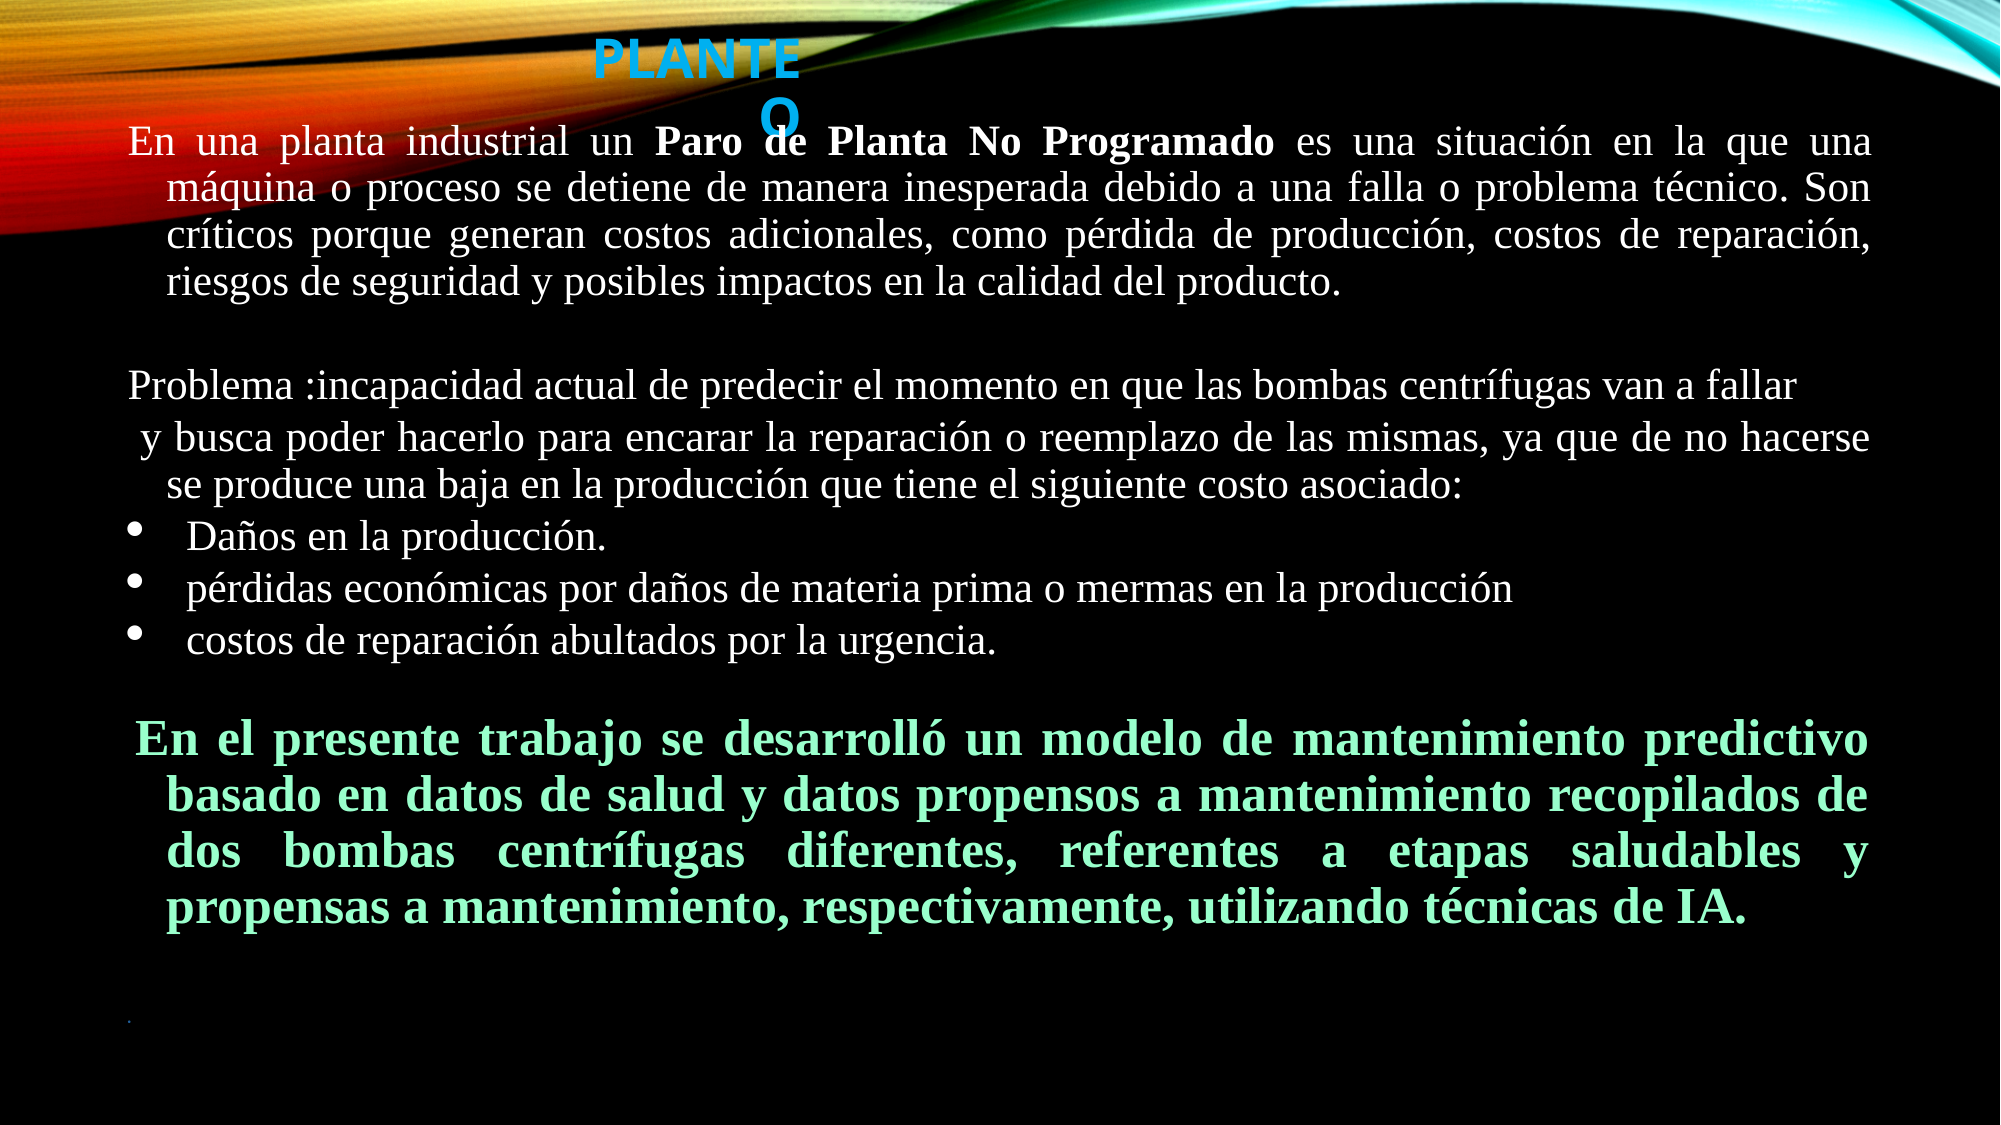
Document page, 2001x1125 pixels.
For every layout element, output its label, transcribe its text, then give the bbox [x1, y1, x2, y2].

list En una planta industrial un Paro de Planta No Programado es una situación en la que una máquina o proceso se detiene de manera inesperada debido a una falla o problema técnico. Son críticos porque generan costos adicionales, como pérdida de producción, costos de reparación, riesgos de seguridad y posibles impactos en la calidad del producto. Problema :incapacidad actual de predecir el momento en que las bombas centrífugas van a fallar y busca poder hacerlo para encarar la reparación o reemplazo de las mismas, ya que de no hacerse se produce una baja en la producción que tiene el siguiente costo asociado: Daños en la producción. pérdidas económicas por daños de materia prima o mermas en la producción costos de reparación abultados por la urgencia. En el presente trabajo se desarrolló un modelo de mantenimiento predictivo basado en datos de salud y datos propensos a mantenimiento recopilados de dos bombas centrífugas diferentes, referentes a etapas saludables y propensas a mantenimiento, respectivamente, utilizando técnicas de IA. [112, 110, 1888, 1102]
picture [0, 0, 2000, 237]
title Planteo [535, 22, 818, 110]
